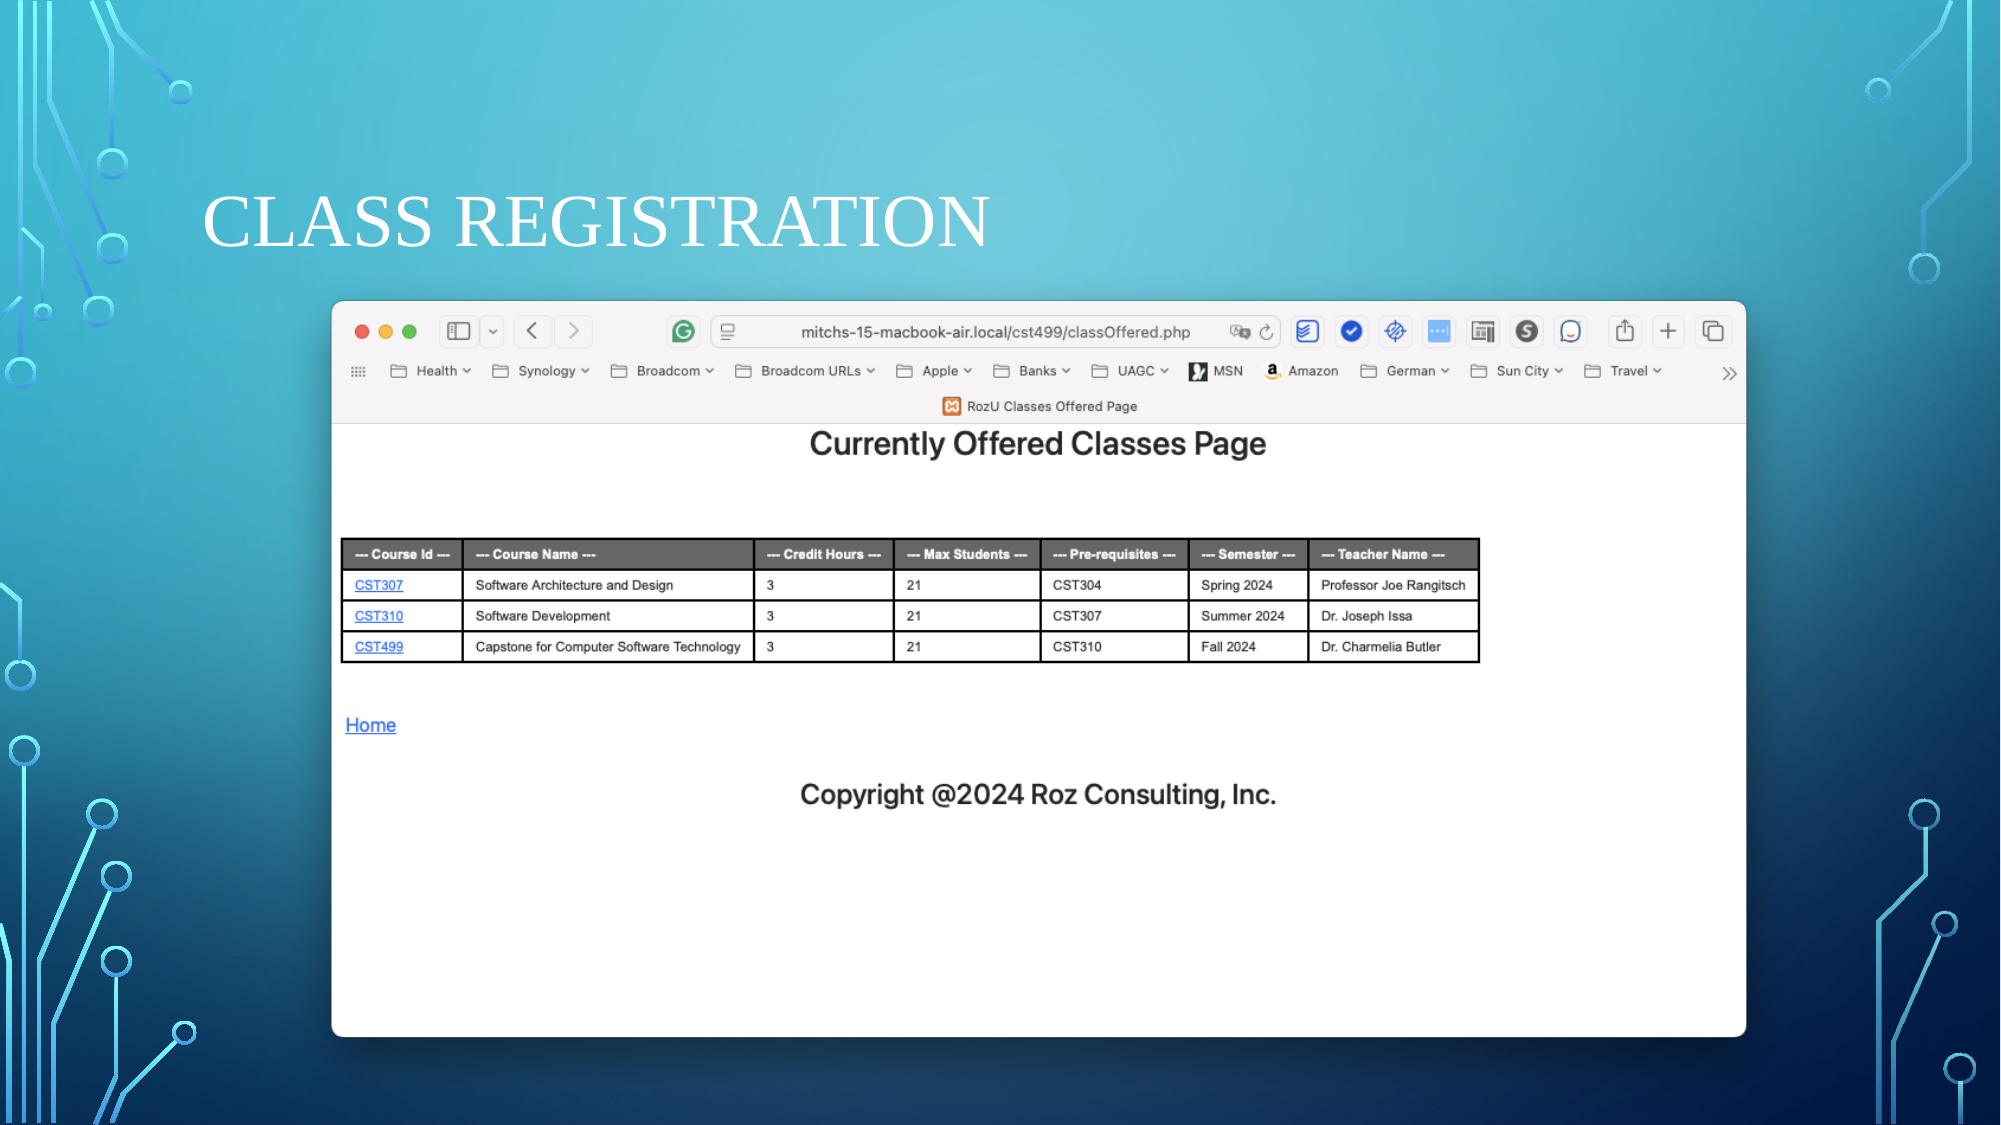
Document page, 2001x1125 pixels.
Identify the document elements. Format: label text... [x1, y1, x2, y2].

title Class registration [187, 101, 1813, 344]
picture [264, 255, 1813, 1125]
